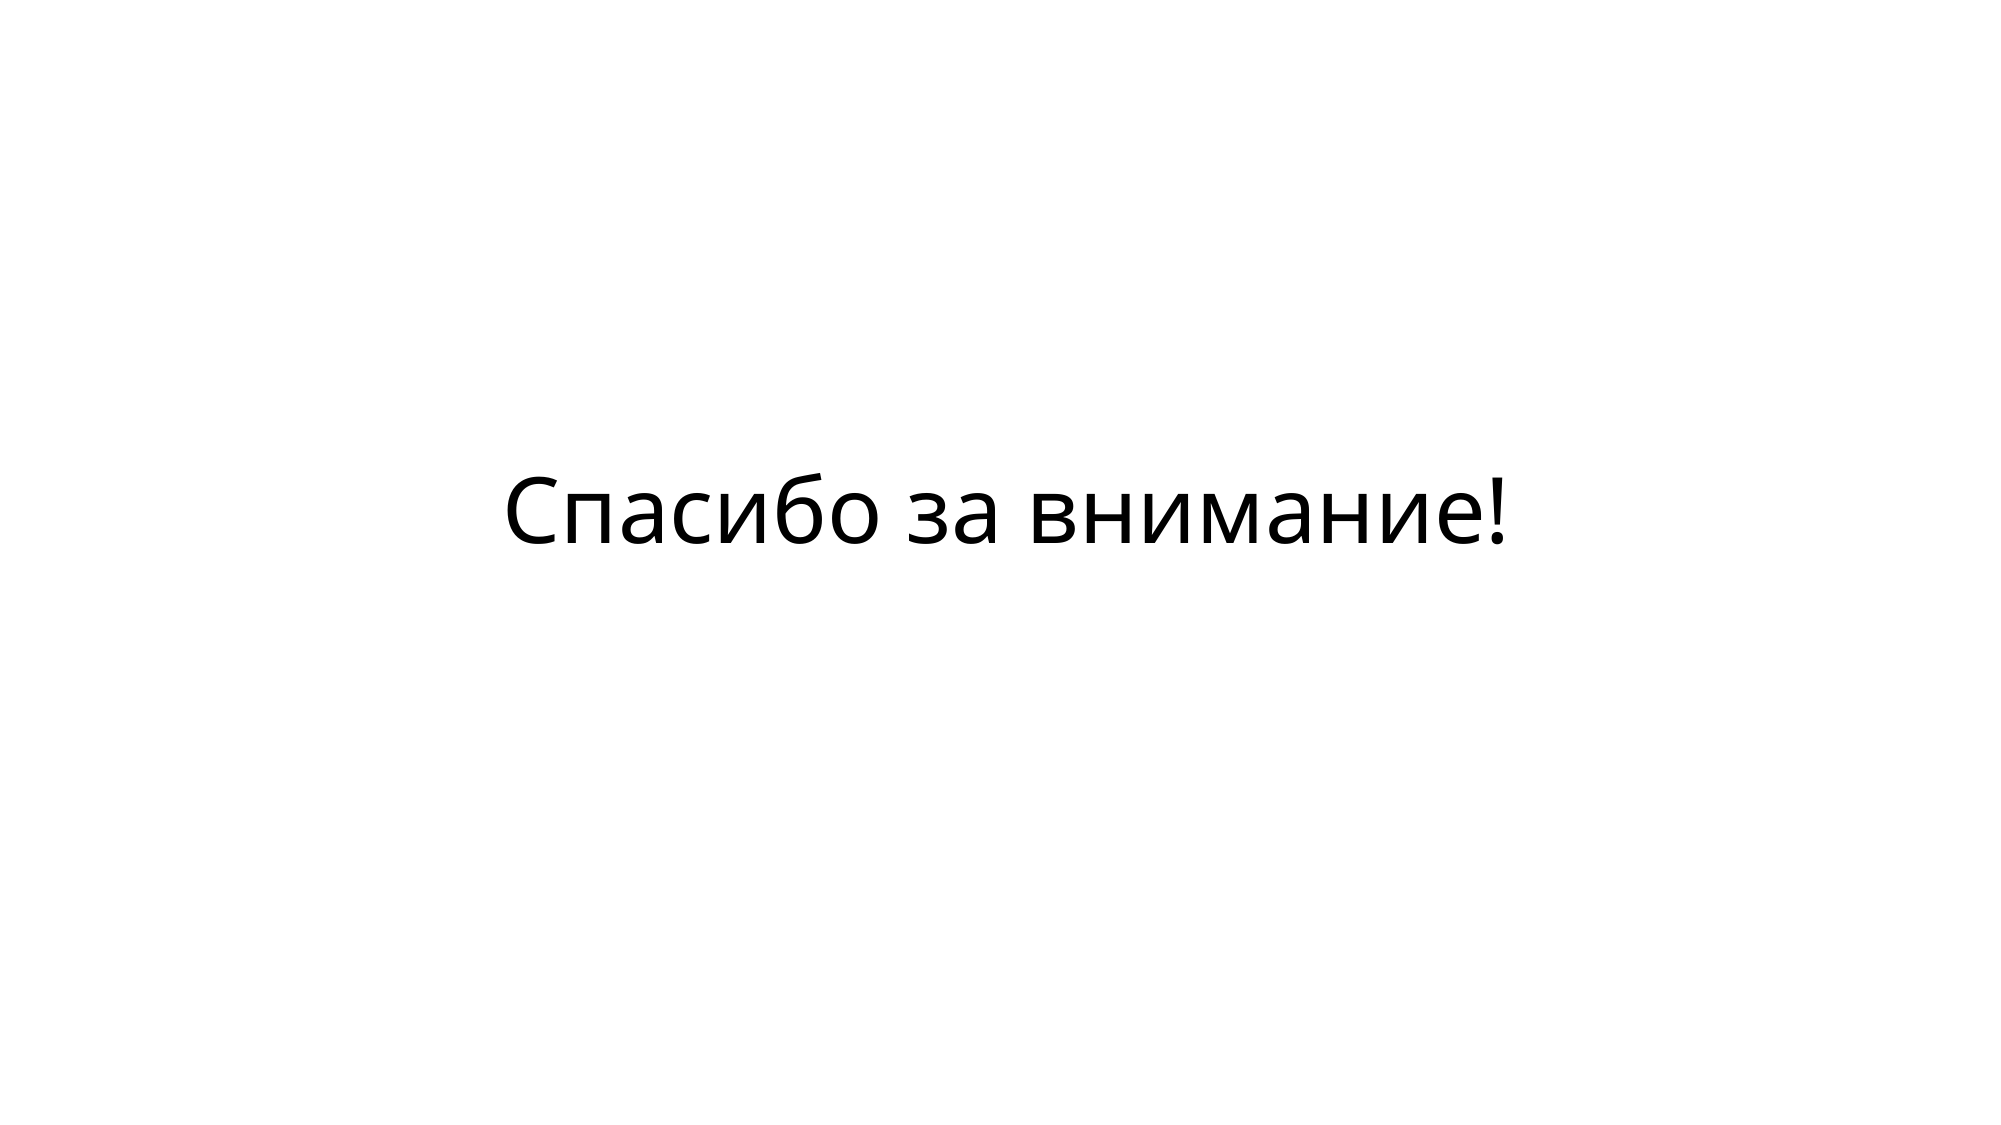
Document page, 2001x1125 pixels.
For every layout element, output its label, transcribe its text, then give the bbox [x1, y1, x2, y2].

title Спасибо за внимание! [144, 405, 1870, 623]
